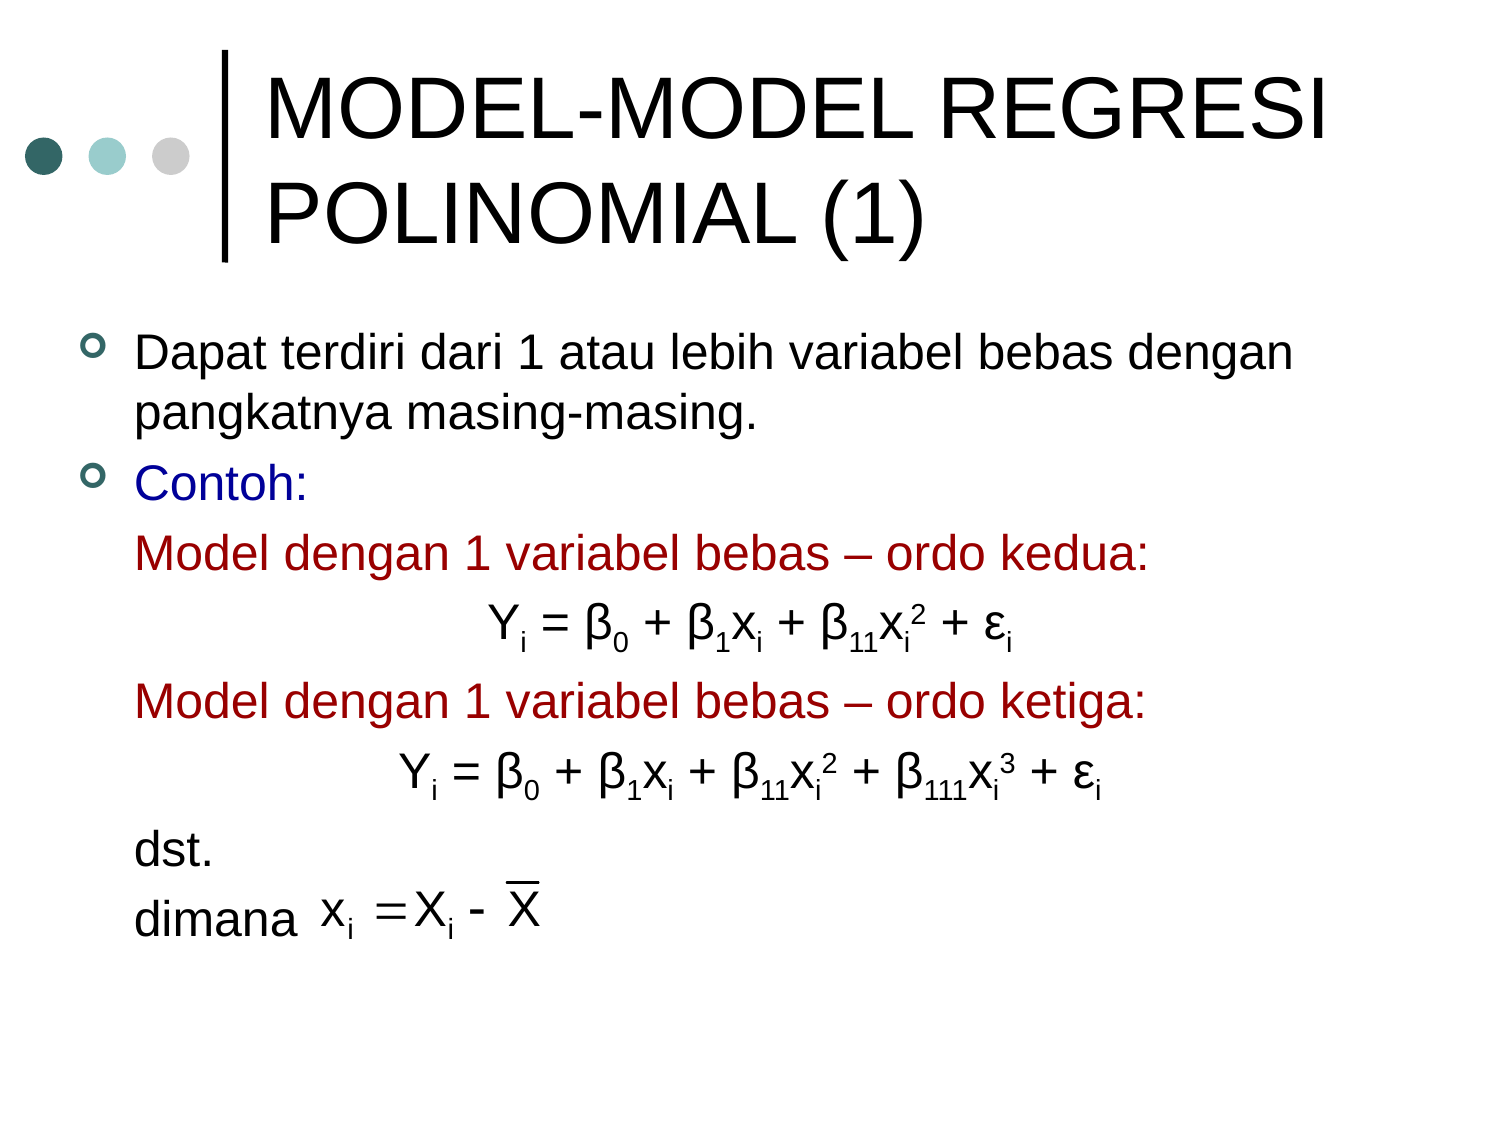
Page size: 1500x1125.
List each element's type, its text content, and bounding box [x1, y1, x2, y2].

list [311, 872, 550, 948]
title MODEL-MODEL REGRESI POLINOMIAL (1) [249, 31, 1400, 282]
list Dapat terdiri dari 1 atau lebih variabel bebas dengan pangkatnya masing-masing. Contoh: Model dengan 1 variabel bebas – ordo kedua: Yi = β0 + β1xi + β11xi2 + εi Model dengan 1 variabel bebas – ordo ketiga: Yi = β0 + β1xi + β11xi2 + β111xi3 + εi dst. dimana [62, 312, 1438, 988]
